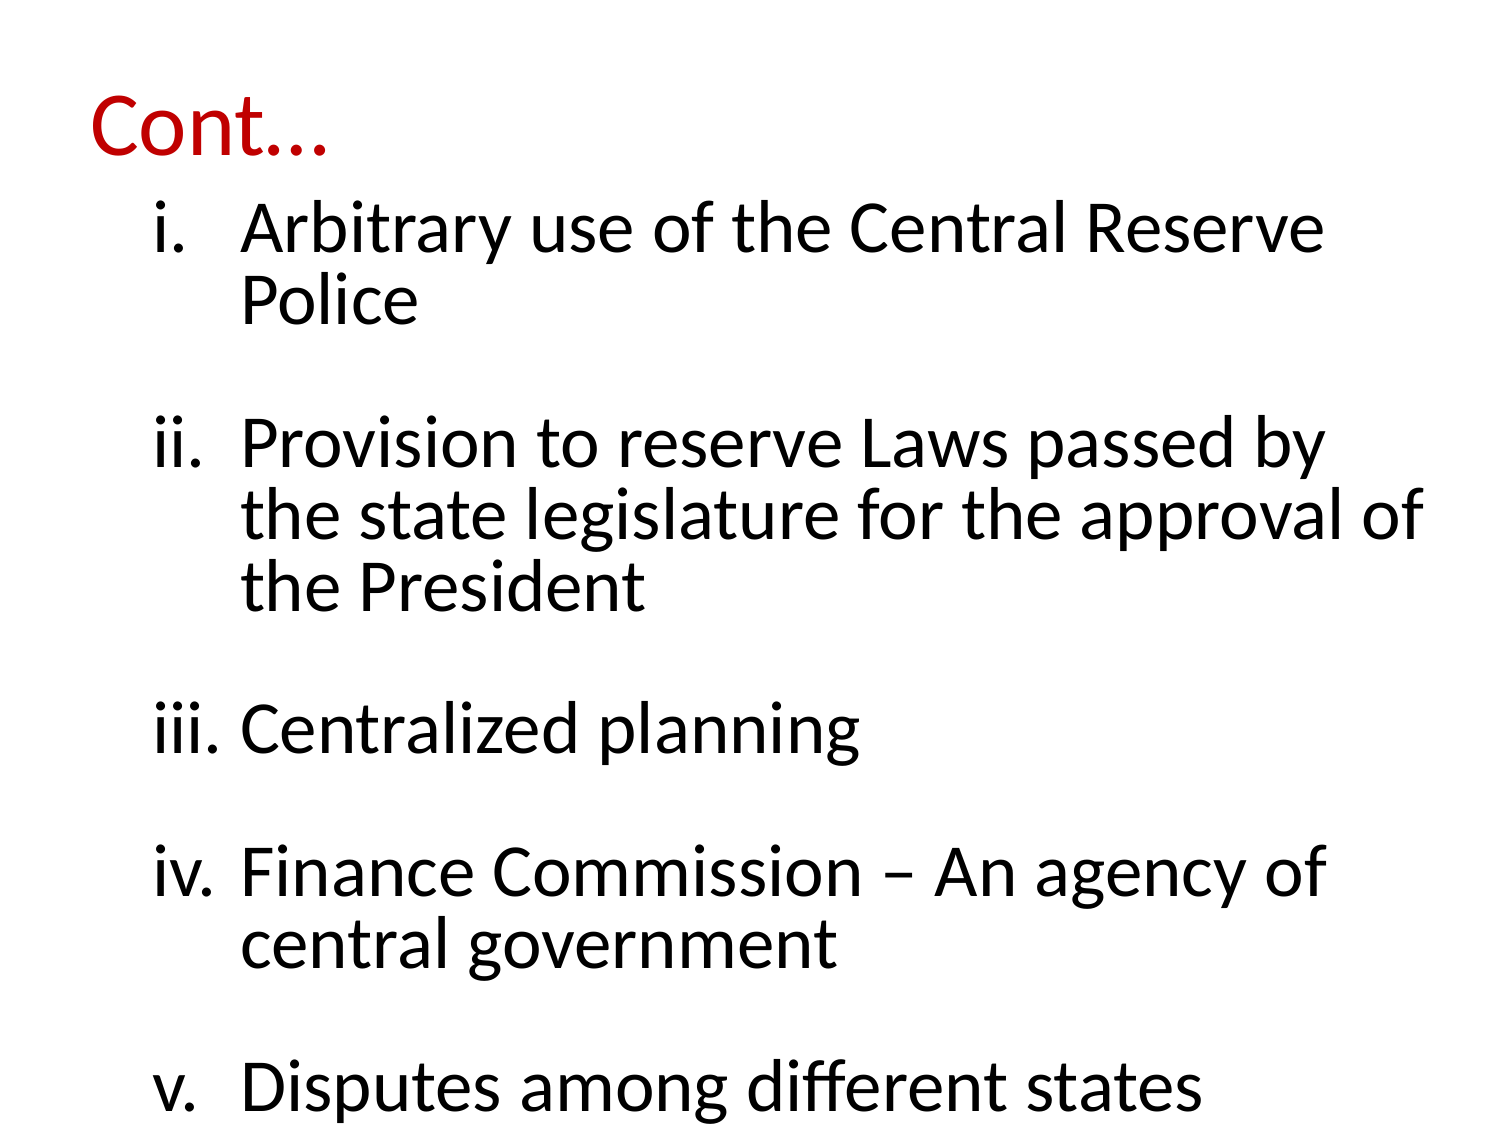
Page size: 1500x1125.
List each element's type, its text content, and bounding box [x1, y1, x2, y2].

title Cont… [75, 24, 1425, 187]
list Arbitrary use of the Central Reserve Police Provision to reserve Laws passed by the state legislature for the approval of the President Centralized planning Finance Commission – An agency of central government Disputes among different states [62, 187, 1450, 1000]
